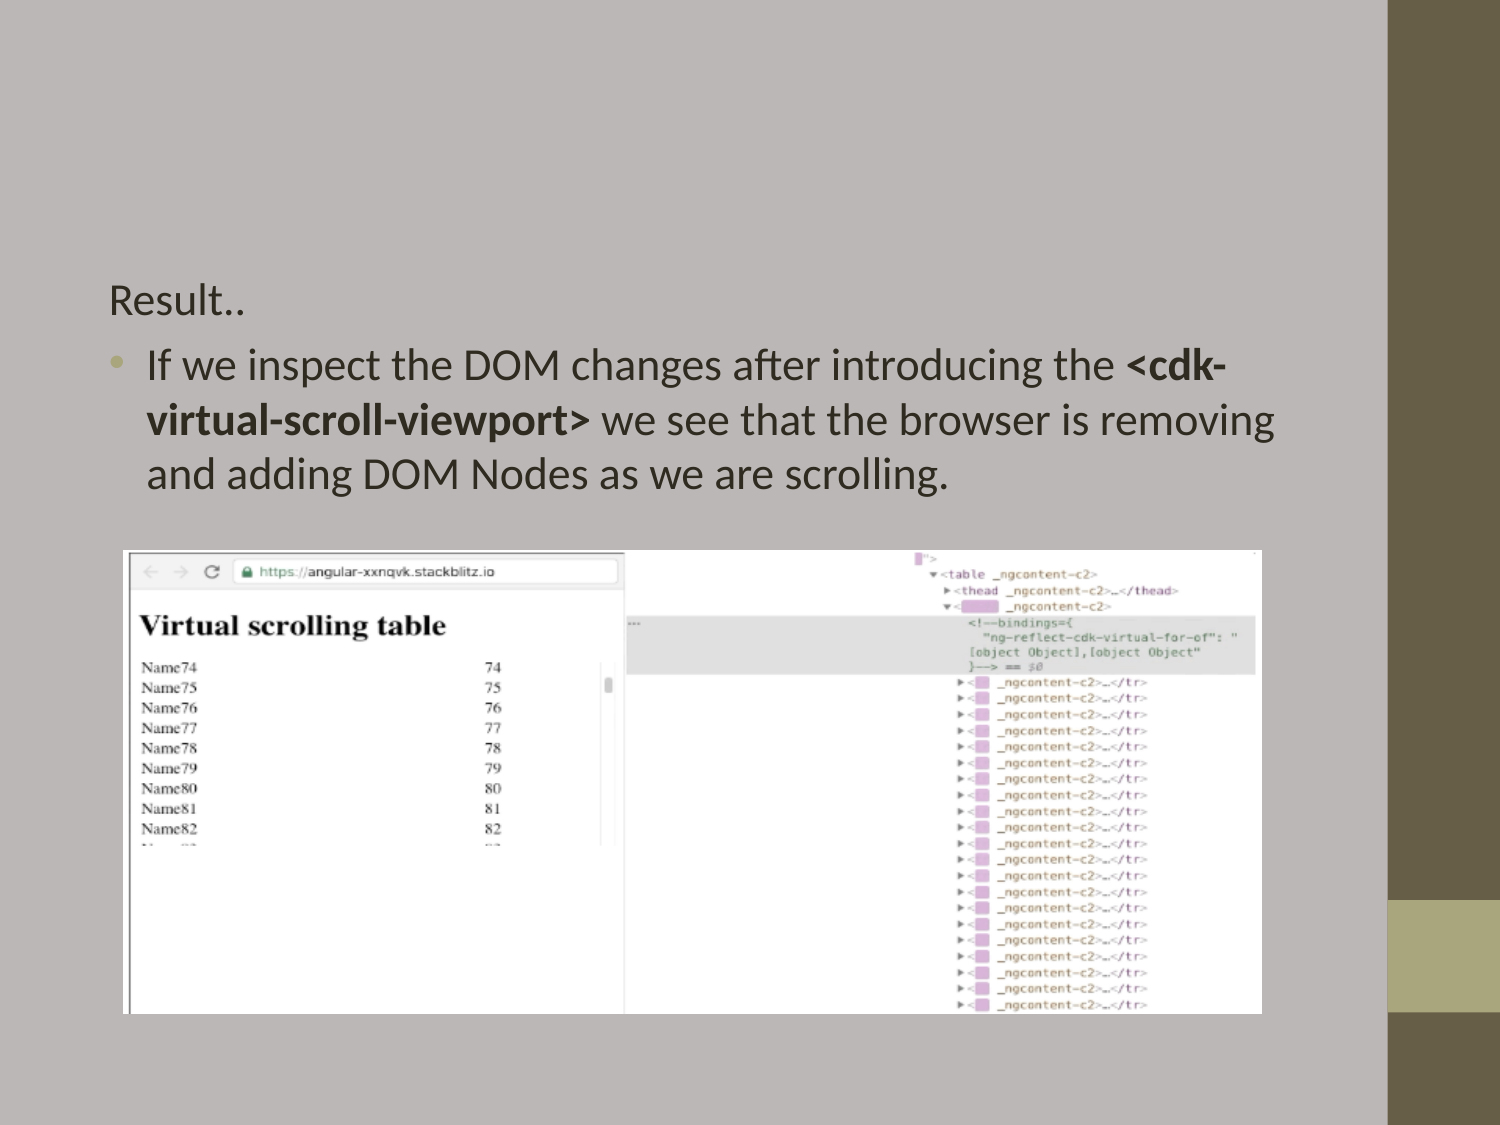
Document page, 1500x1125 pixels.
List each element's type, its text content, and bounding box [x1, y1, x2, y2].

list Result.. If we inspect the DOM changes after introducing the <cdk-virtual-scroll-viewport> we see that the browser is removing and adding DOM Nodes as we are scrolling. [75, 262, 1325, 1050]
picture [123, 550, 1262, 1014]
